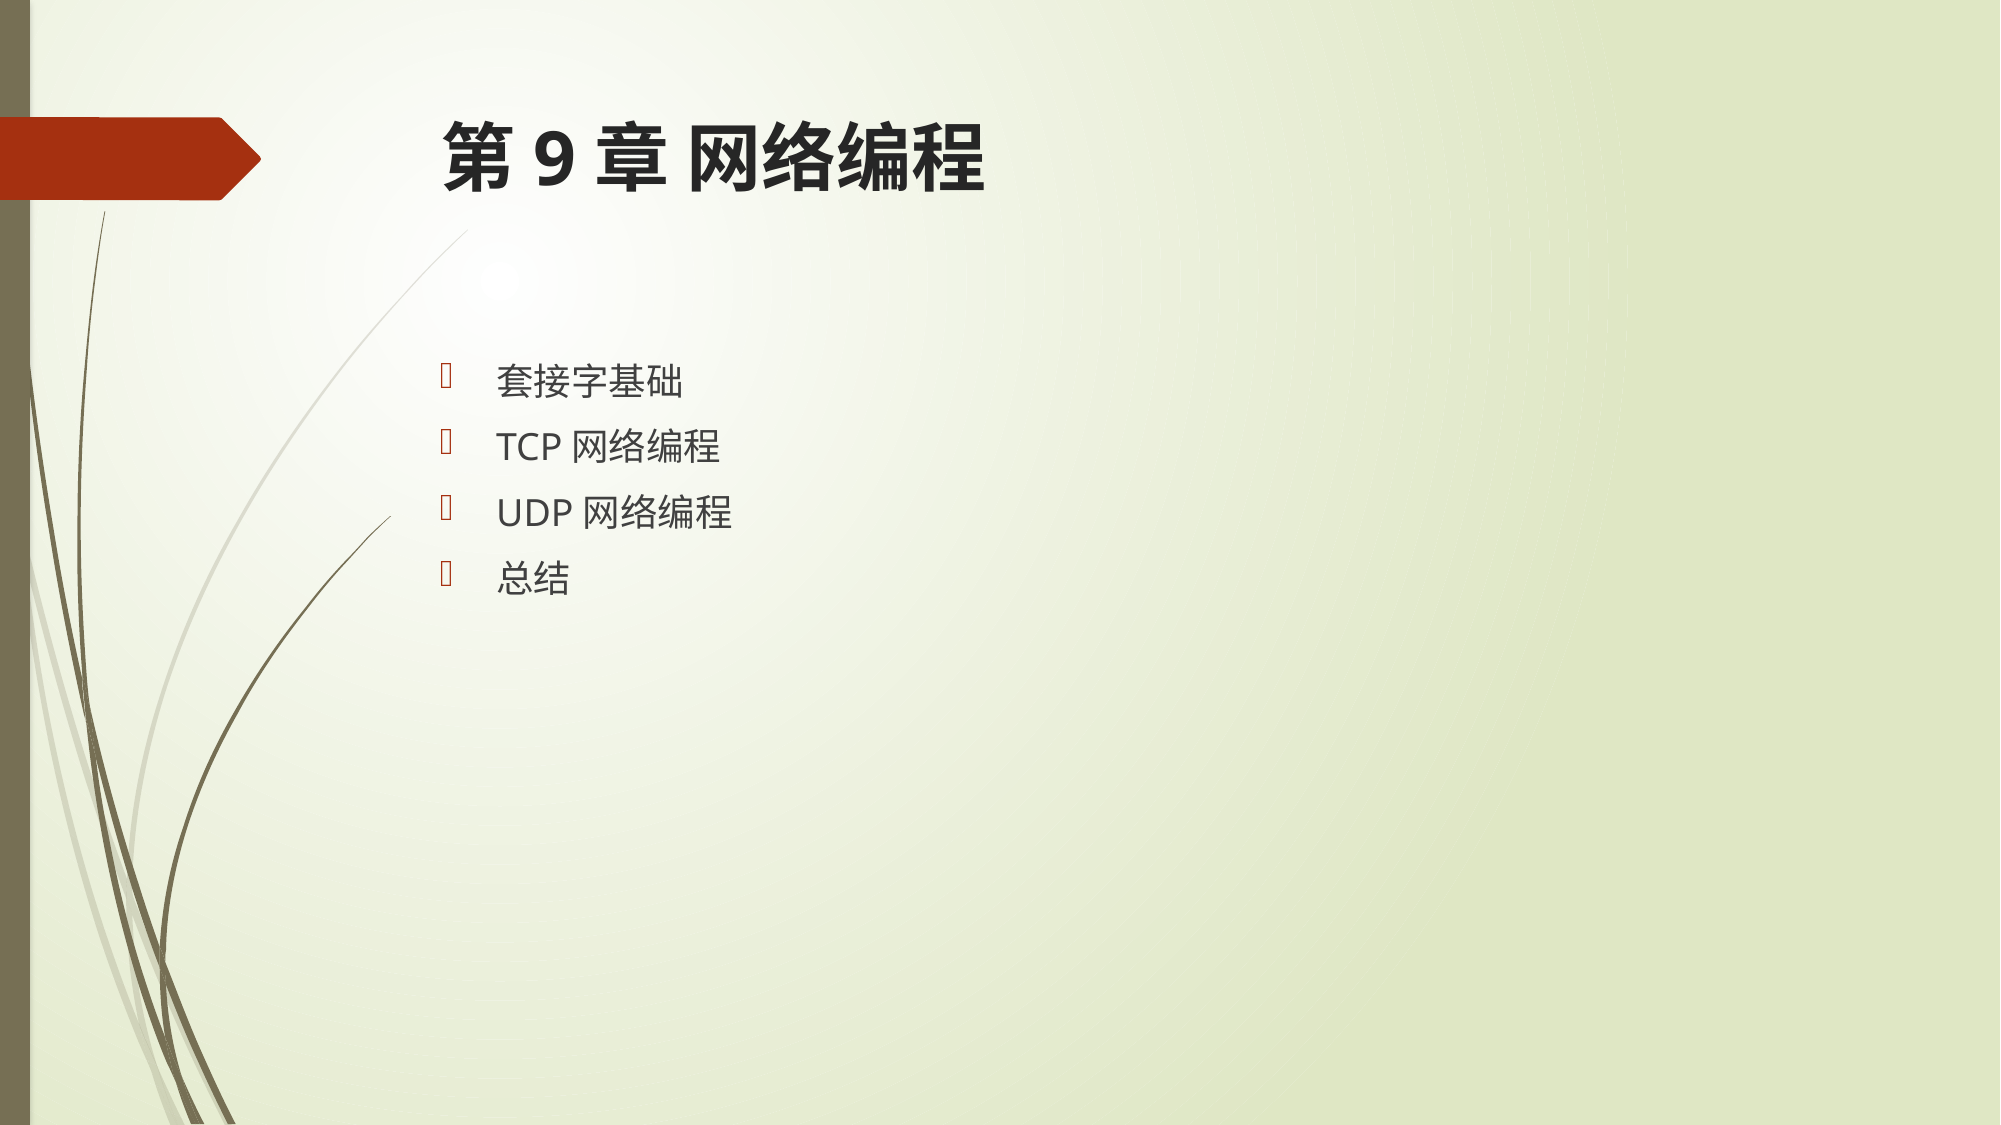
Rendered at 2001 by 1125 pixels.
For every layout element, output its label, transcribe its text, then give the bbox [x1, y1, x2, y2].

list 套接字基础 TCP网络编程 UDP网络编程 总结 [424, 350, 1888, 970]
title 第9章 网络编程 [425, 102, 1888, 313]
